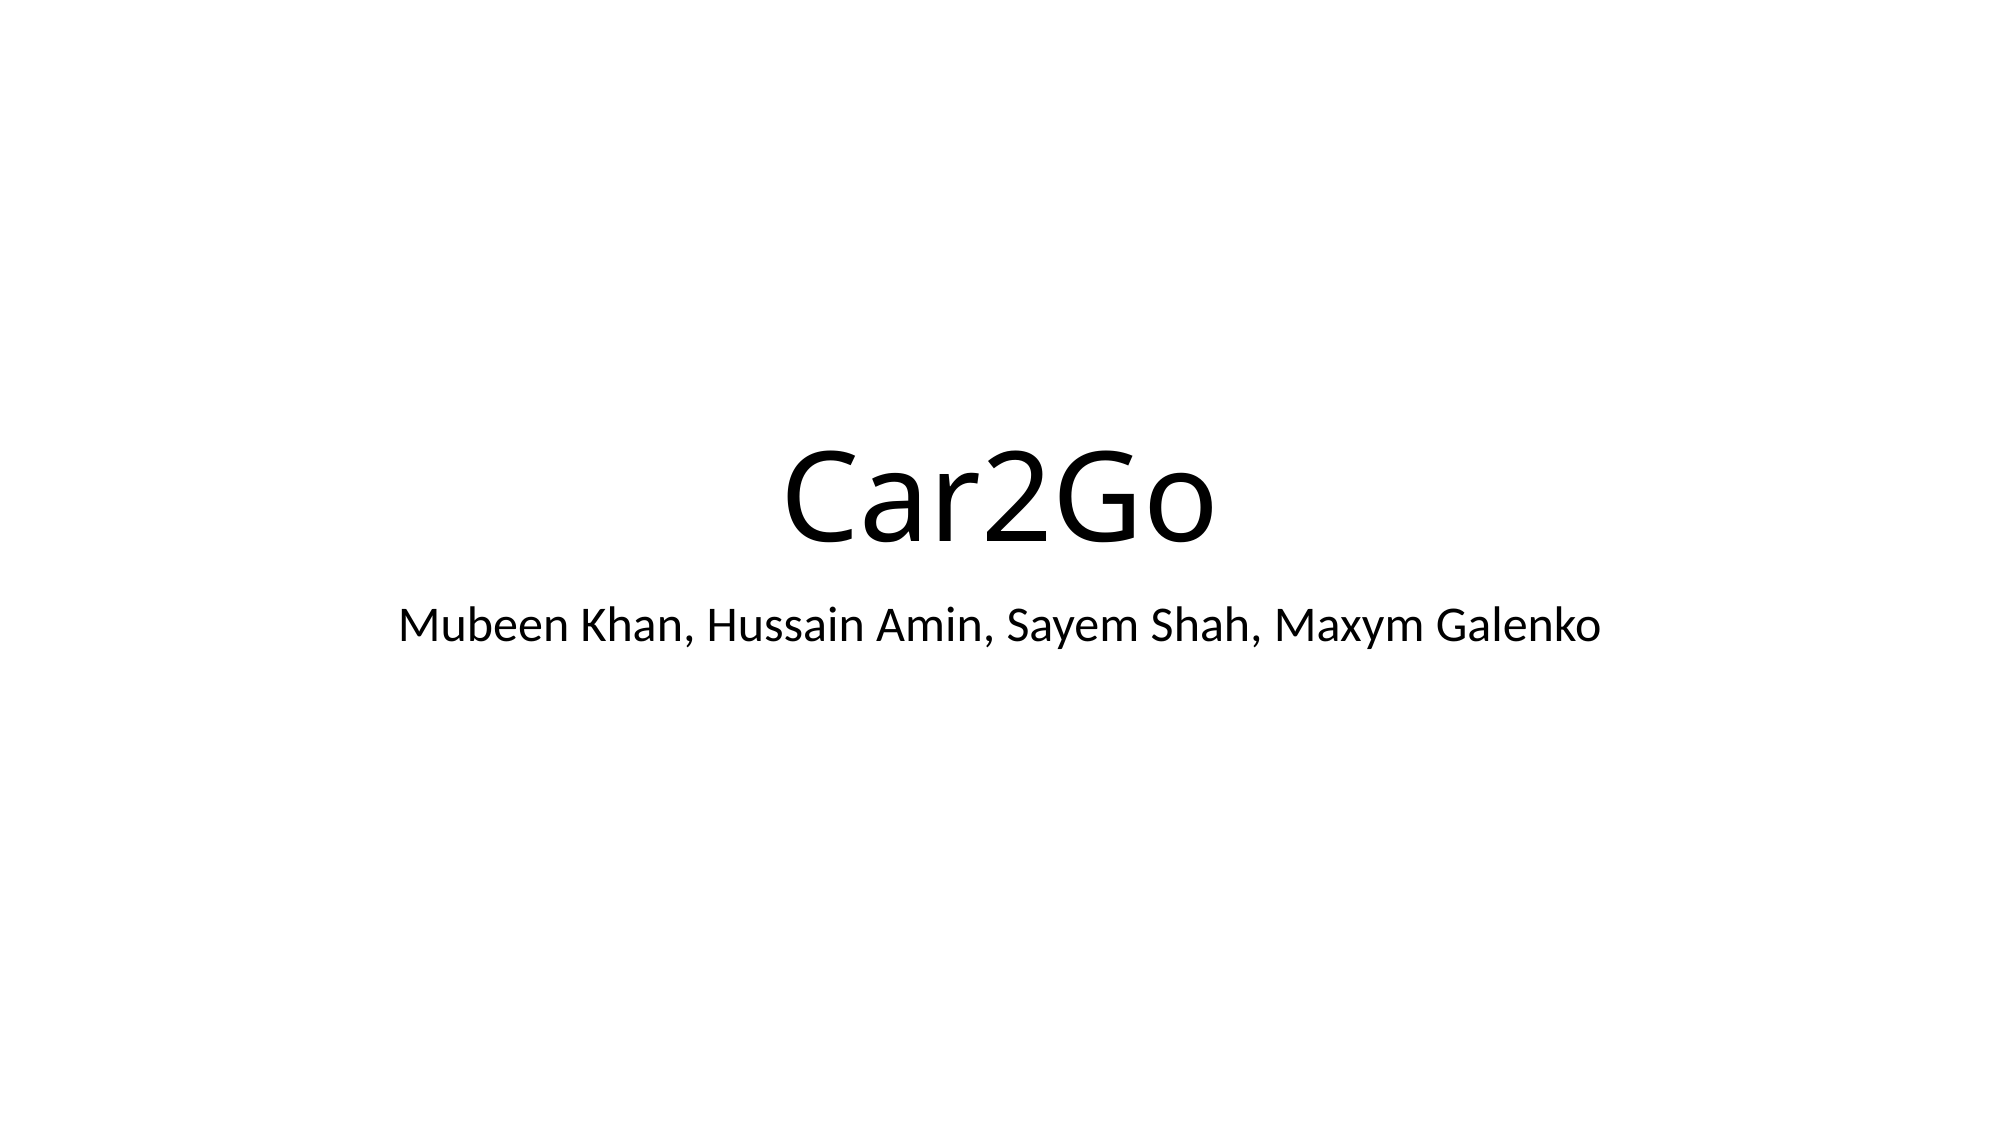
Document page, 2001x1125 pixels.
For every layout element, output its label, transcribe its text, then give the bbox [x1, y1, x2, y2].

title Car2Go [249, 184, 1750, 576]
subtitle Mubeen Khan, Hussain Amin, Sayem Shah, Maxym Galenko [249, 590, 1750, 863]
